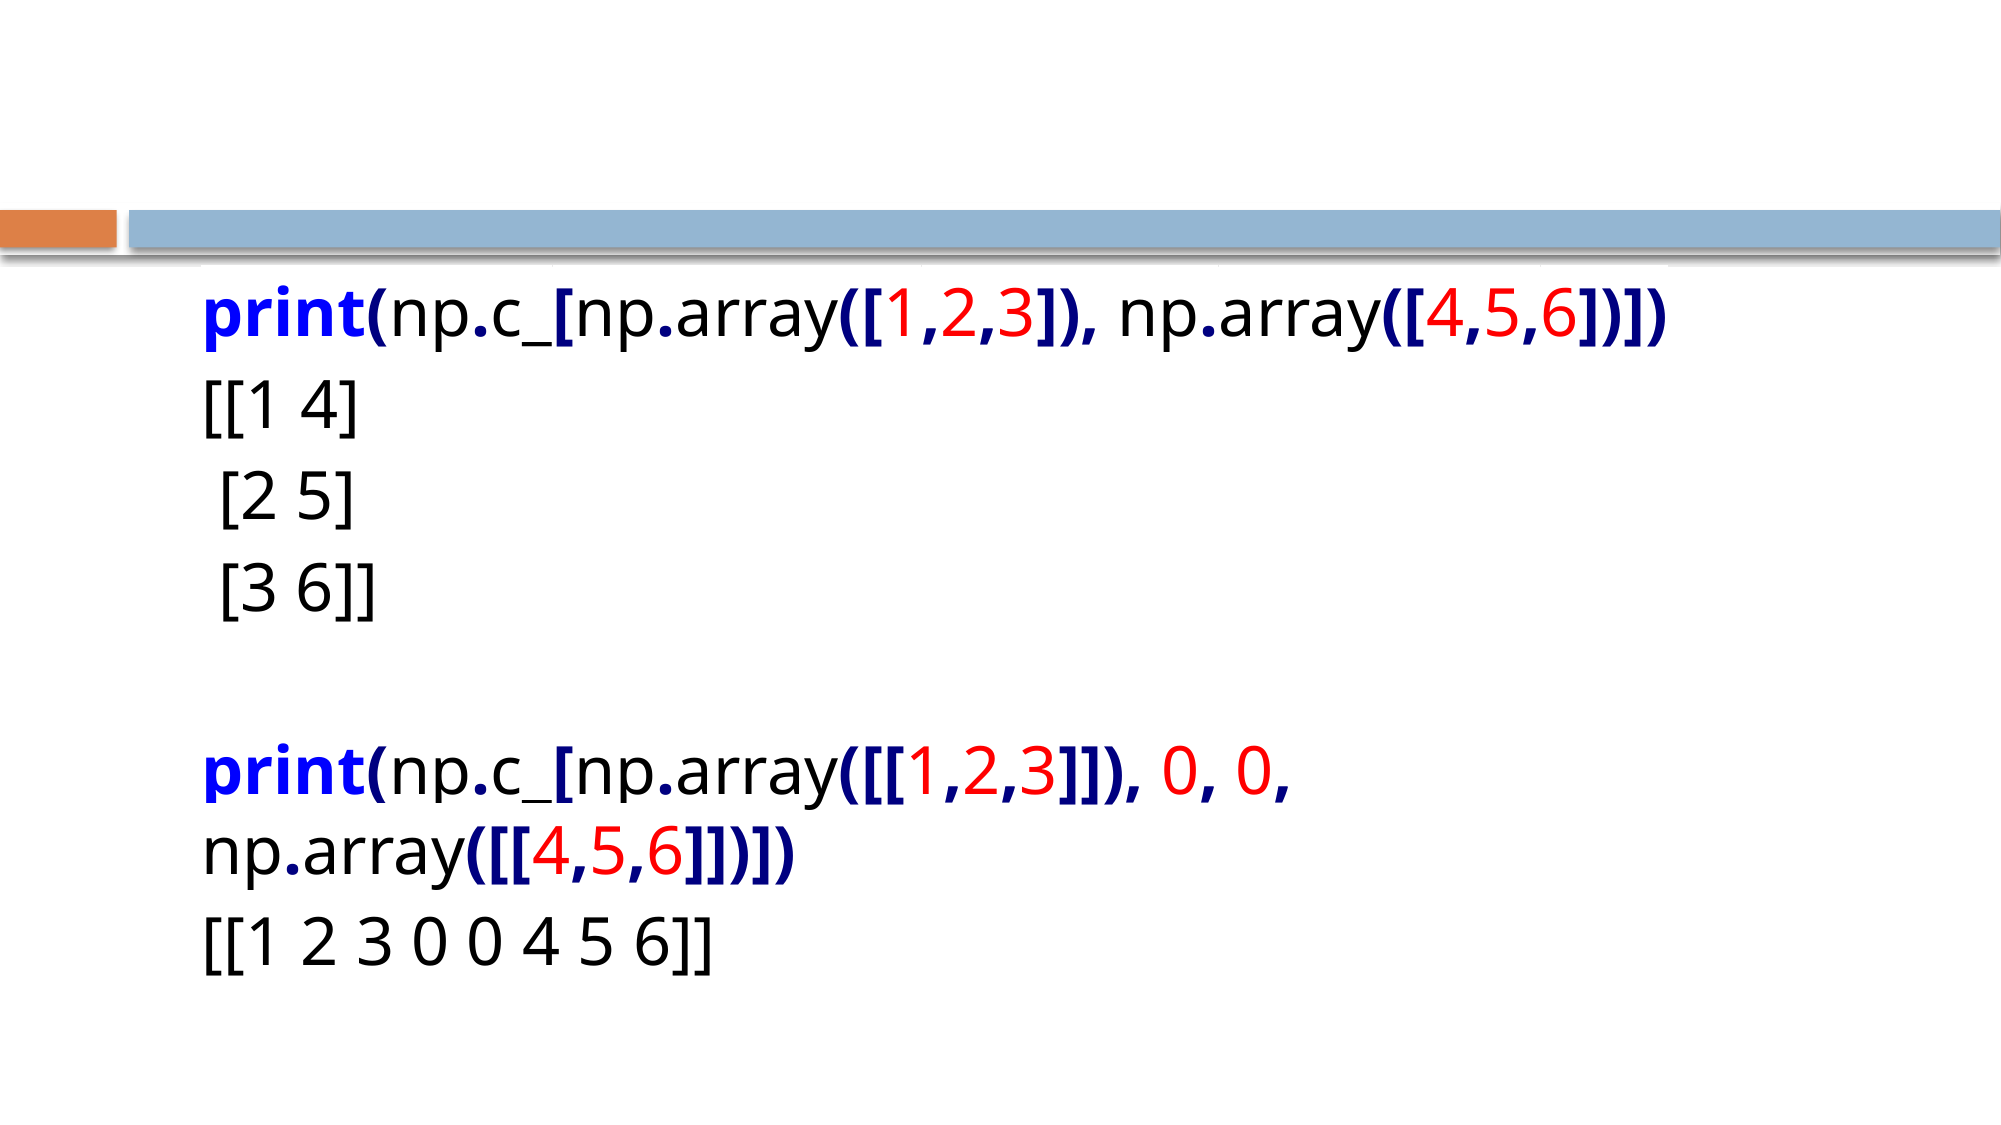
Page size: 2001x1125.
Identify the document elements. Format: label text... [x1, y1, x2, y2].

list print(np.c_[np.array([1,2,3]), np.array([4,5,6])]) [[1 4] [2 5] [3 6]] print(np.c_[np.array([[1,2,3]]), 0, 0, np.array([[4,5,6]])]) [[1 2 3 0 0 4 5 6]] [133, 262, 1918, 1125]
